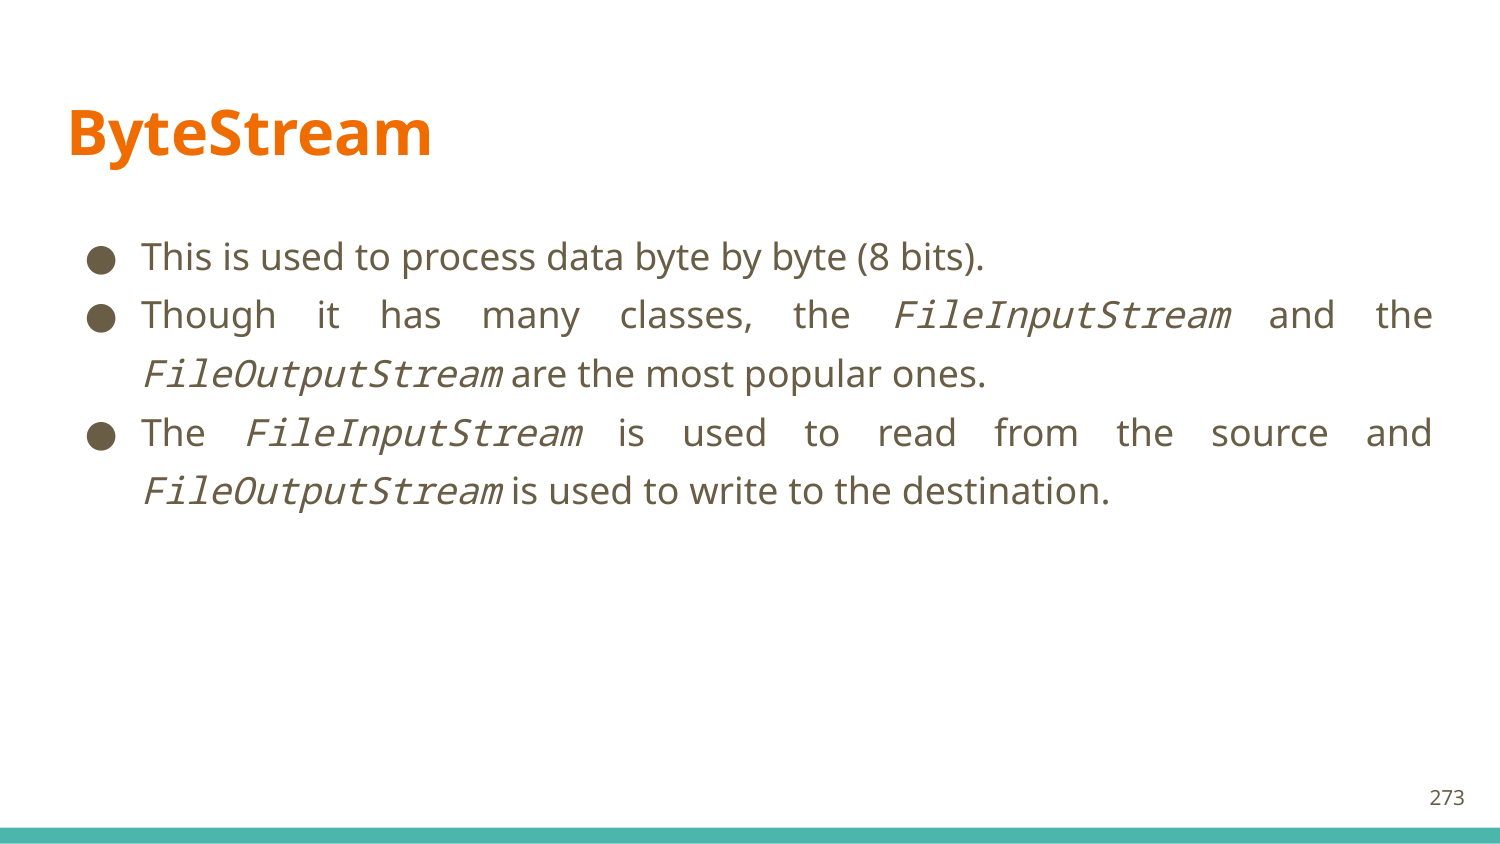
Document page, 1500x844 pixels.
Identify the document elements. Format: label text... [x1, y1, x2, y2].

slide_number 273 [1389, 764, 1480, 830]
title ByteStream [51, 72, 1449, 189]
list This is used to process data byte by byte (8 bits). Though it has many classes, the FileInputStream and the FileOutputStream are the most popular ones. The FileInputStream is used to read from the source and FileOutputStream is used to write to the destination. [51, 207, 1449, 750]
